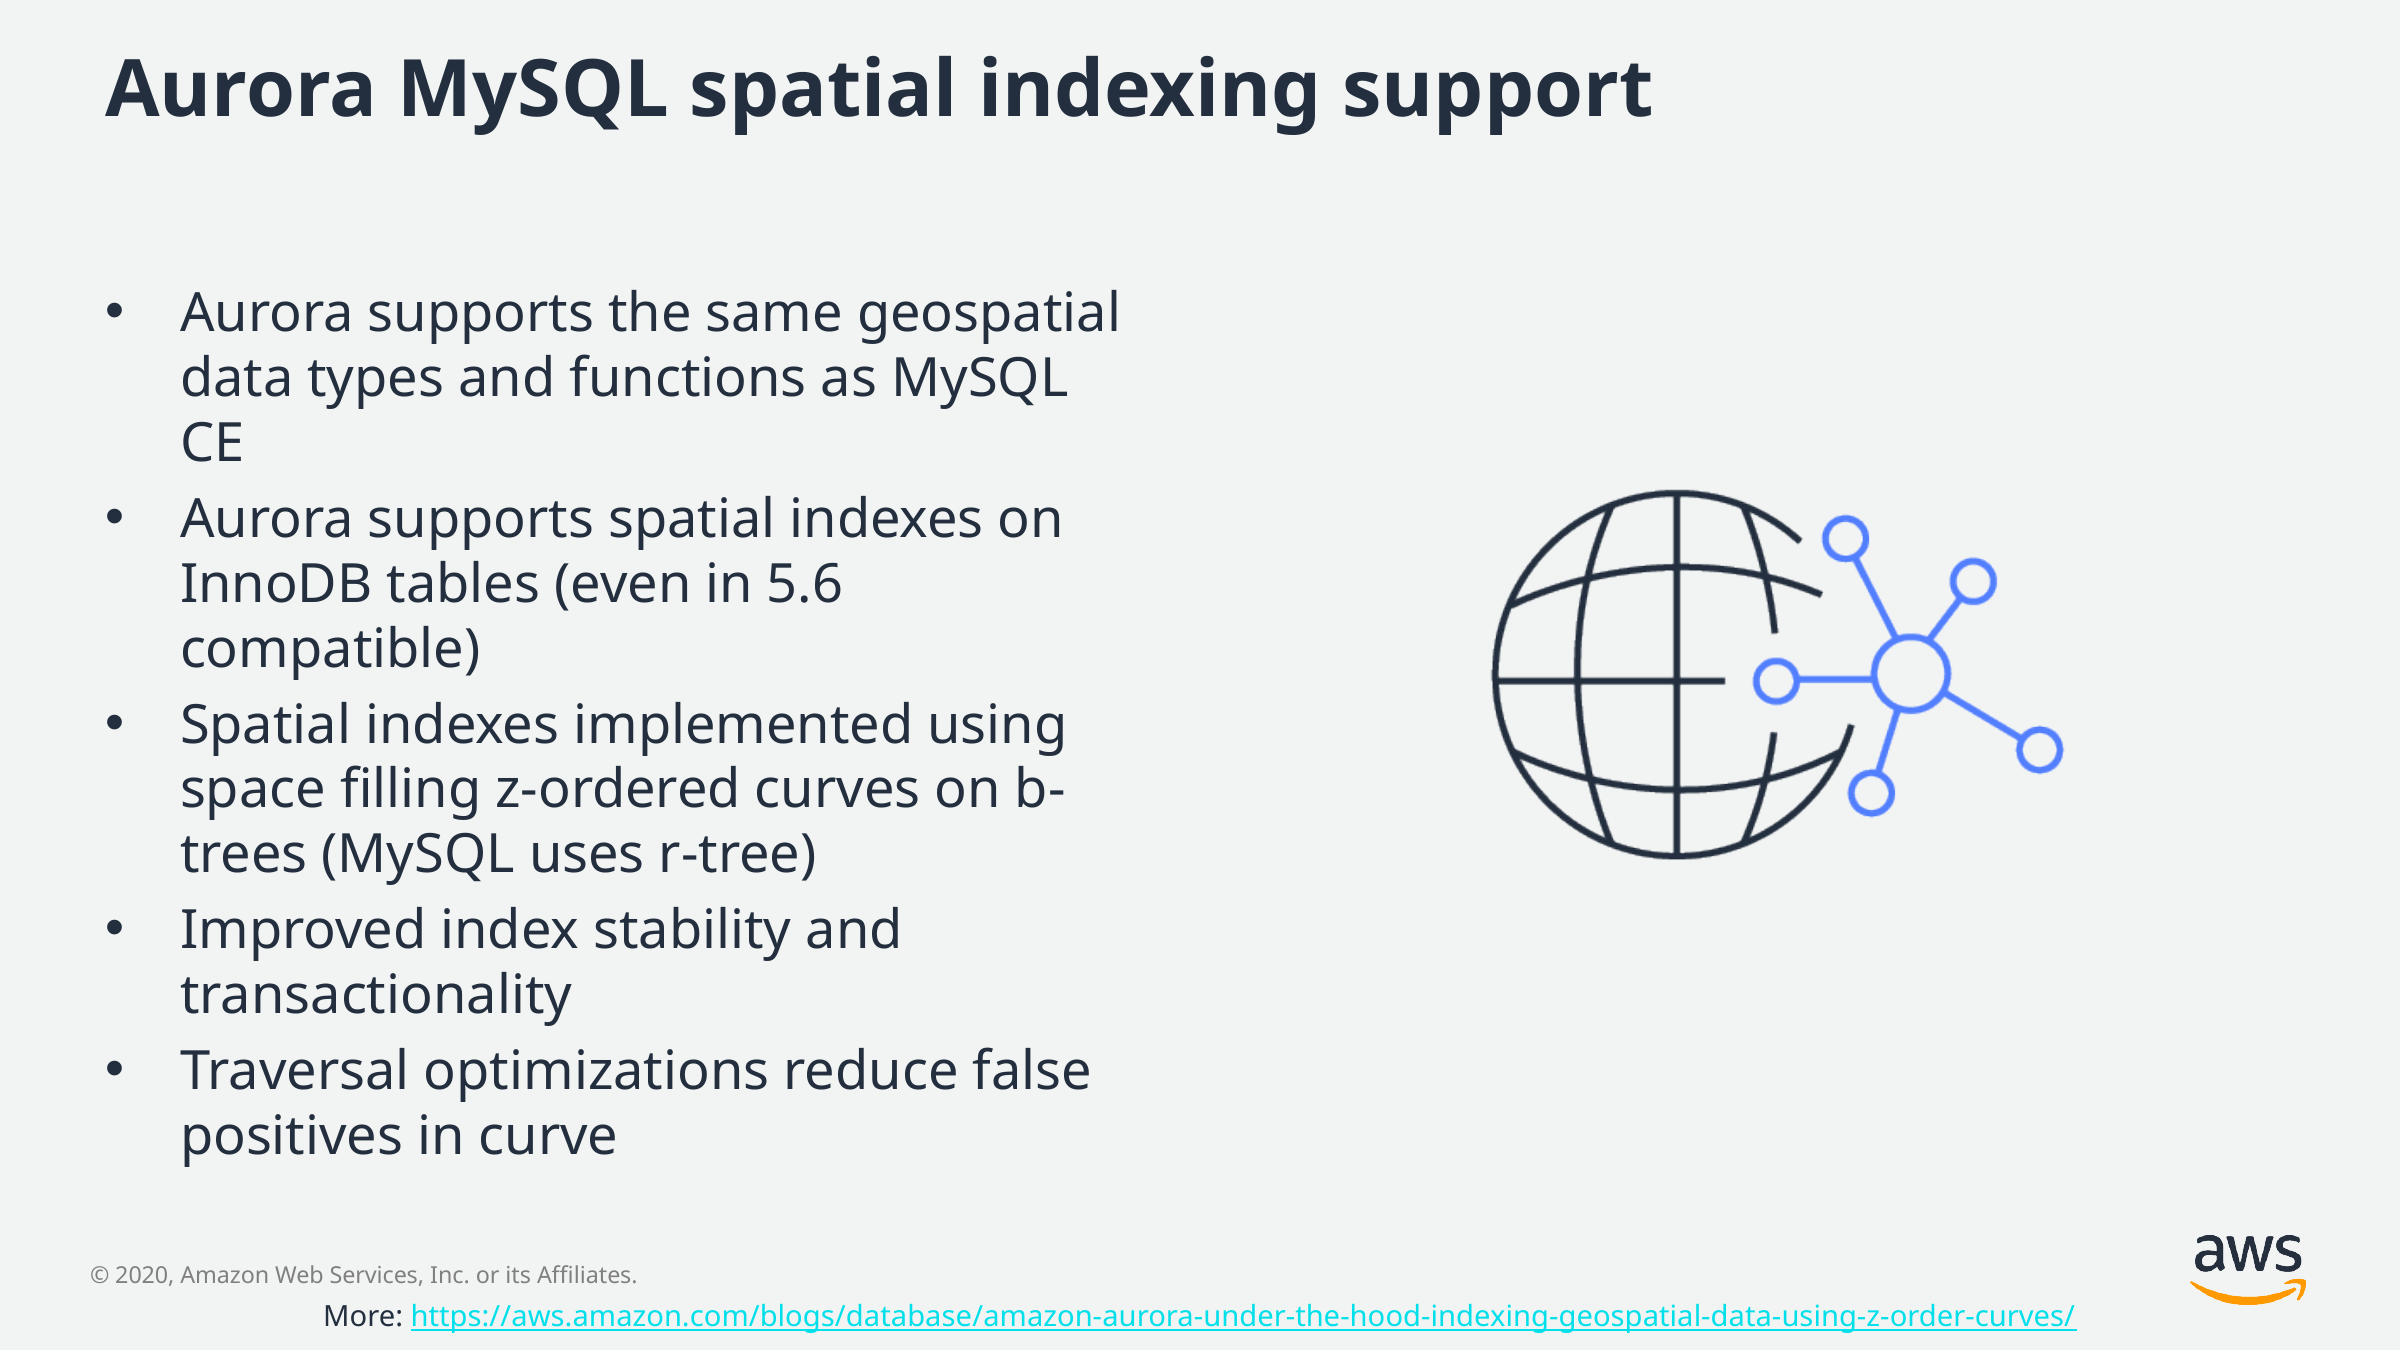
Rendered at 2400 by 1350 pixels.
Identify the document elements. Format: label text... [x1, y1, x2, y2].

title Aurora MySQL spatial indexing support [90, 30, 2307, 174]
text_box More: https://aws.amazon.com/blogs/database/amazon-aurora-under-the-hood-indexing-geospatial-data-using-z-order-curves/ [308, 1290, 2092, 1345]
list Aurora supports the same geospatial data types and functions as MySQL CE Aurora supports spatial indexes on InnoDB tables (even in 5.6 compatible) Spatial indexes implemented using space filling z-ordered curves on b-trees (MySQL uses r-tree) Improved index stability and transactionality Traversal optimizations reduce false positives in curve [90, 270, 1140, 1105]
picture [1432, 329, 2125, 1021]
picture [2190, 1235, 2306, 1305]
